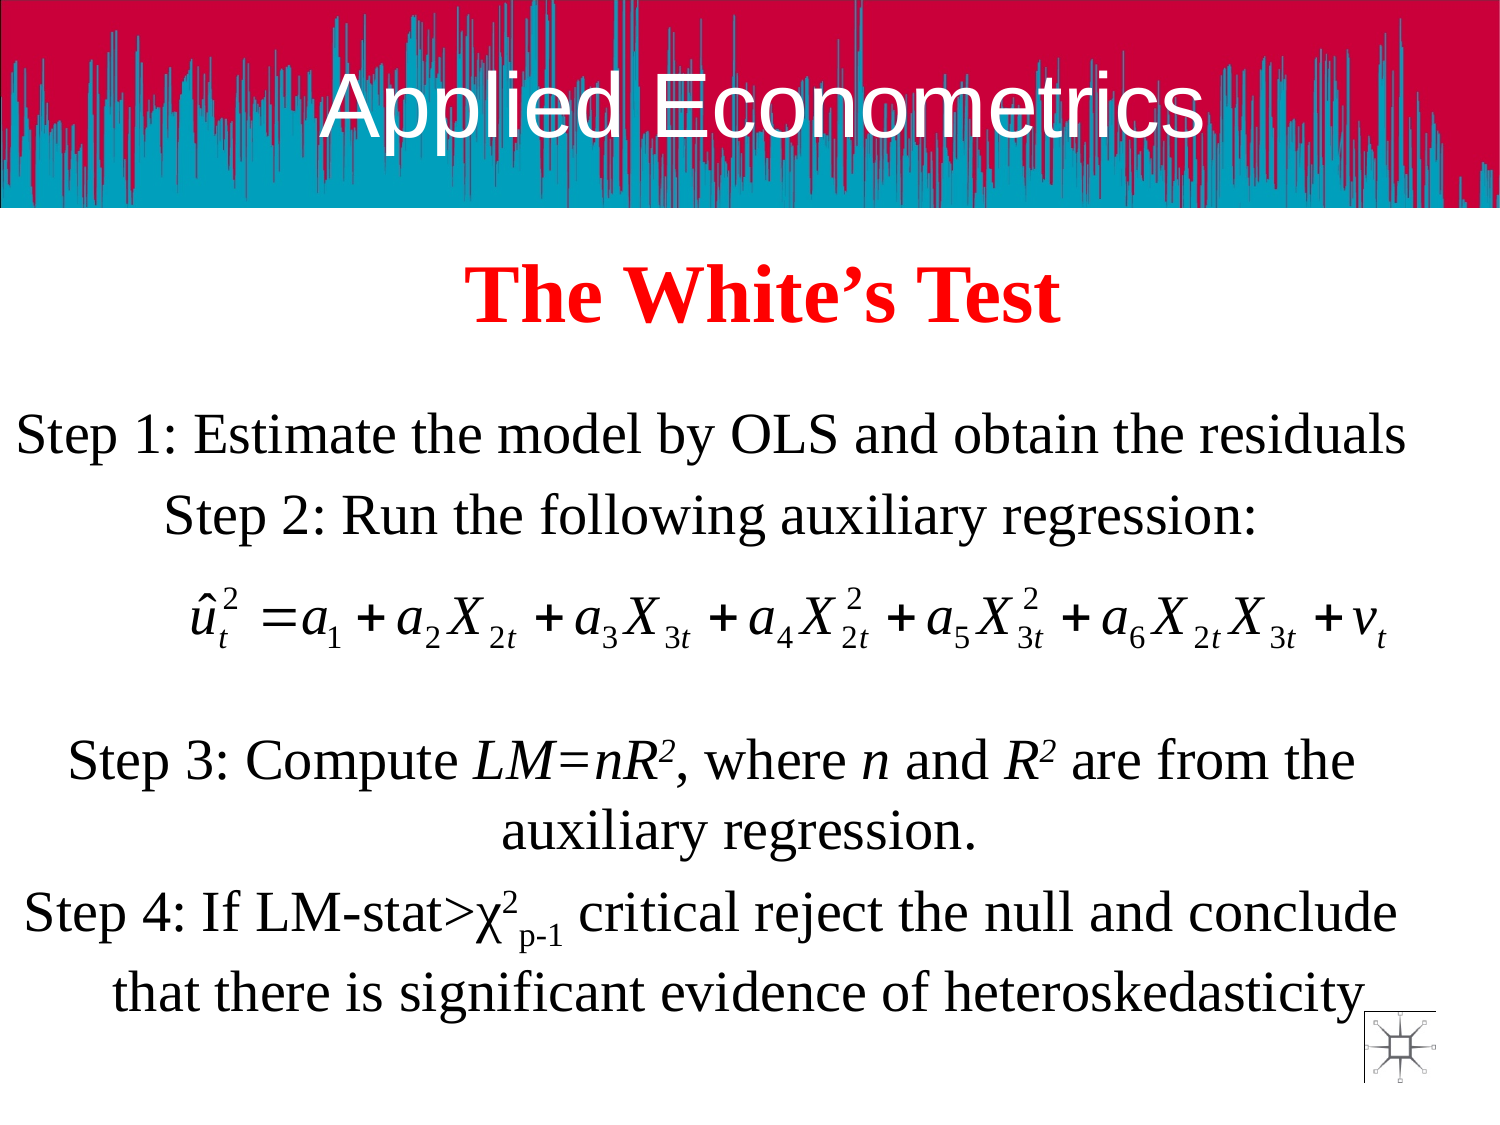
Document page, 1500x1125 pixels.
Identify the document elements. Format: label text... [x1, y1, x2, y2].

picture [1424, 1011, 1436, 1083]
text_box Step 1: Estimate the model by OLS and obtain the residuals Step 2: Run the following auxiliary regression: Step 3: Compute LM=nR2, where n and R2 are from the auxiliary regression. Step 4: If LM-stat>χ2p-1 critical reject the null and conclude that there is significant evidence of heteroskedasticity [0, 387, 1424, 1125]
title The White’s Test [88, 231, 1439, 348]
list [182, 574, 1400, 664]
picture [0, 0, 1500, 208]
